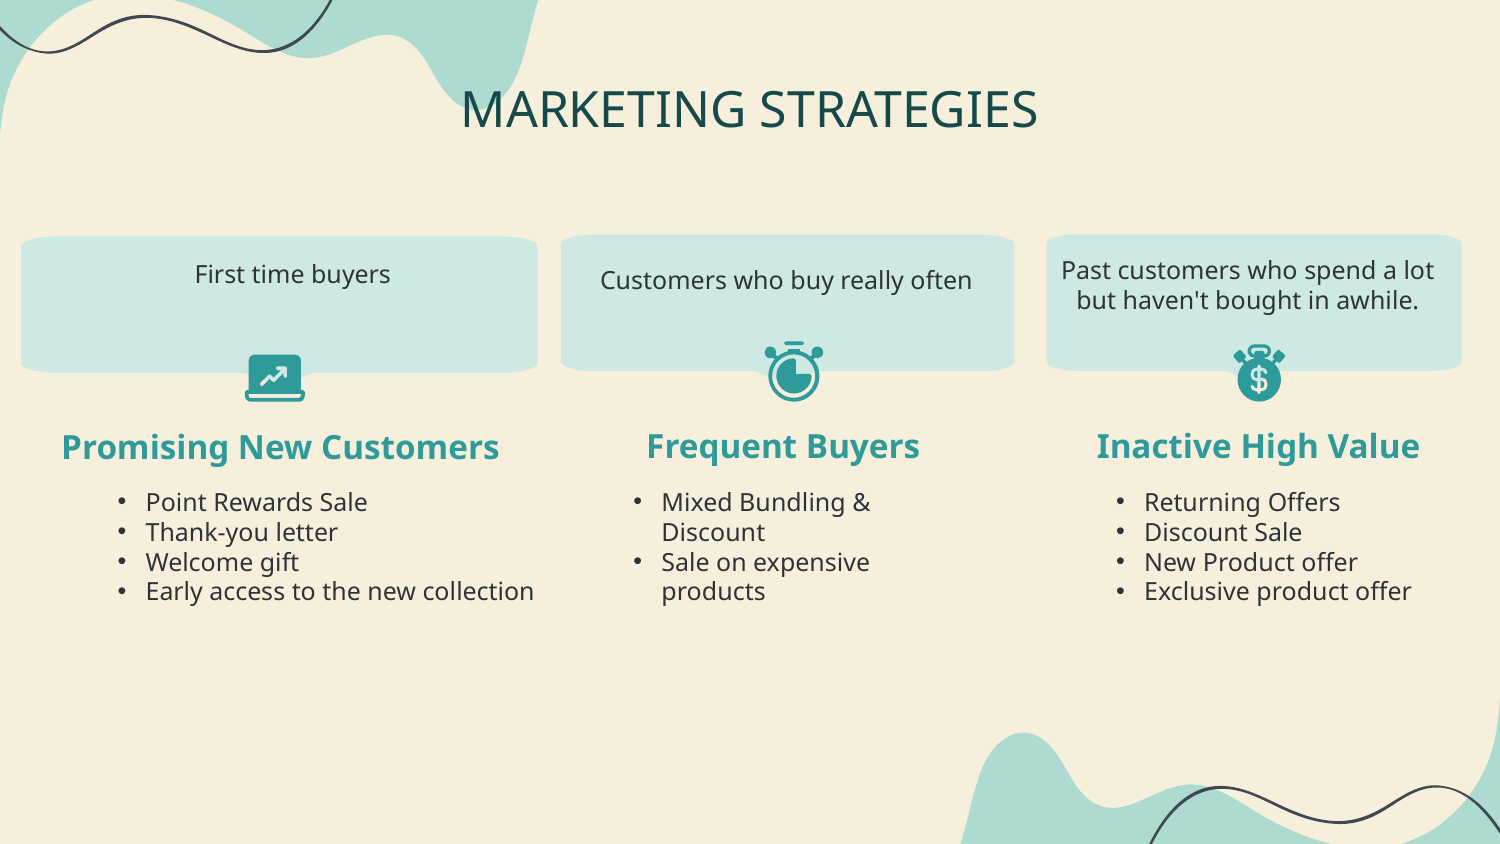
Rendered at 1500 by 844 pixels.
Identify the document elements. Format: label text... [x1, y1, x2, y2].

text_box Customers who buy really often [591, 264, 982, 433]
text_box Past customers who spend a lot but haven't bought in awhile. [1059, 254, 1437, 429]
text_box Inactive High Value [1013, 433, 1500, 479]
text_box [763, 341, 824, 402]
text_box Returning Offers Discount Sale New Product offer Exclusive product offer [1116, 486, 1443, 623]
title MARKETING STRATEGIES [116, 77, 1383, 152]
text_box [560, 234, 1015, 372]
text_box Frequent Buyers [538, 433, 1013, 479]
title Promising New Customers [35, 433, 526, 479]
text_box [21, 236, 538, 373]
subtitle First time buyers [44, 258, 536, 432]
text_box [244, 354, 306, 402]
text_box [1232, 344, 1286, 402]
text_box Mixed Bundling & Discount Sale on expensive products [633, 486, 960, 623]
text_box [1046, 234, 1462, 371]
text_box Point Rewards Sale Thank-you letter Welcome gift Early access to the new collection [117, 486, 627, 623]
